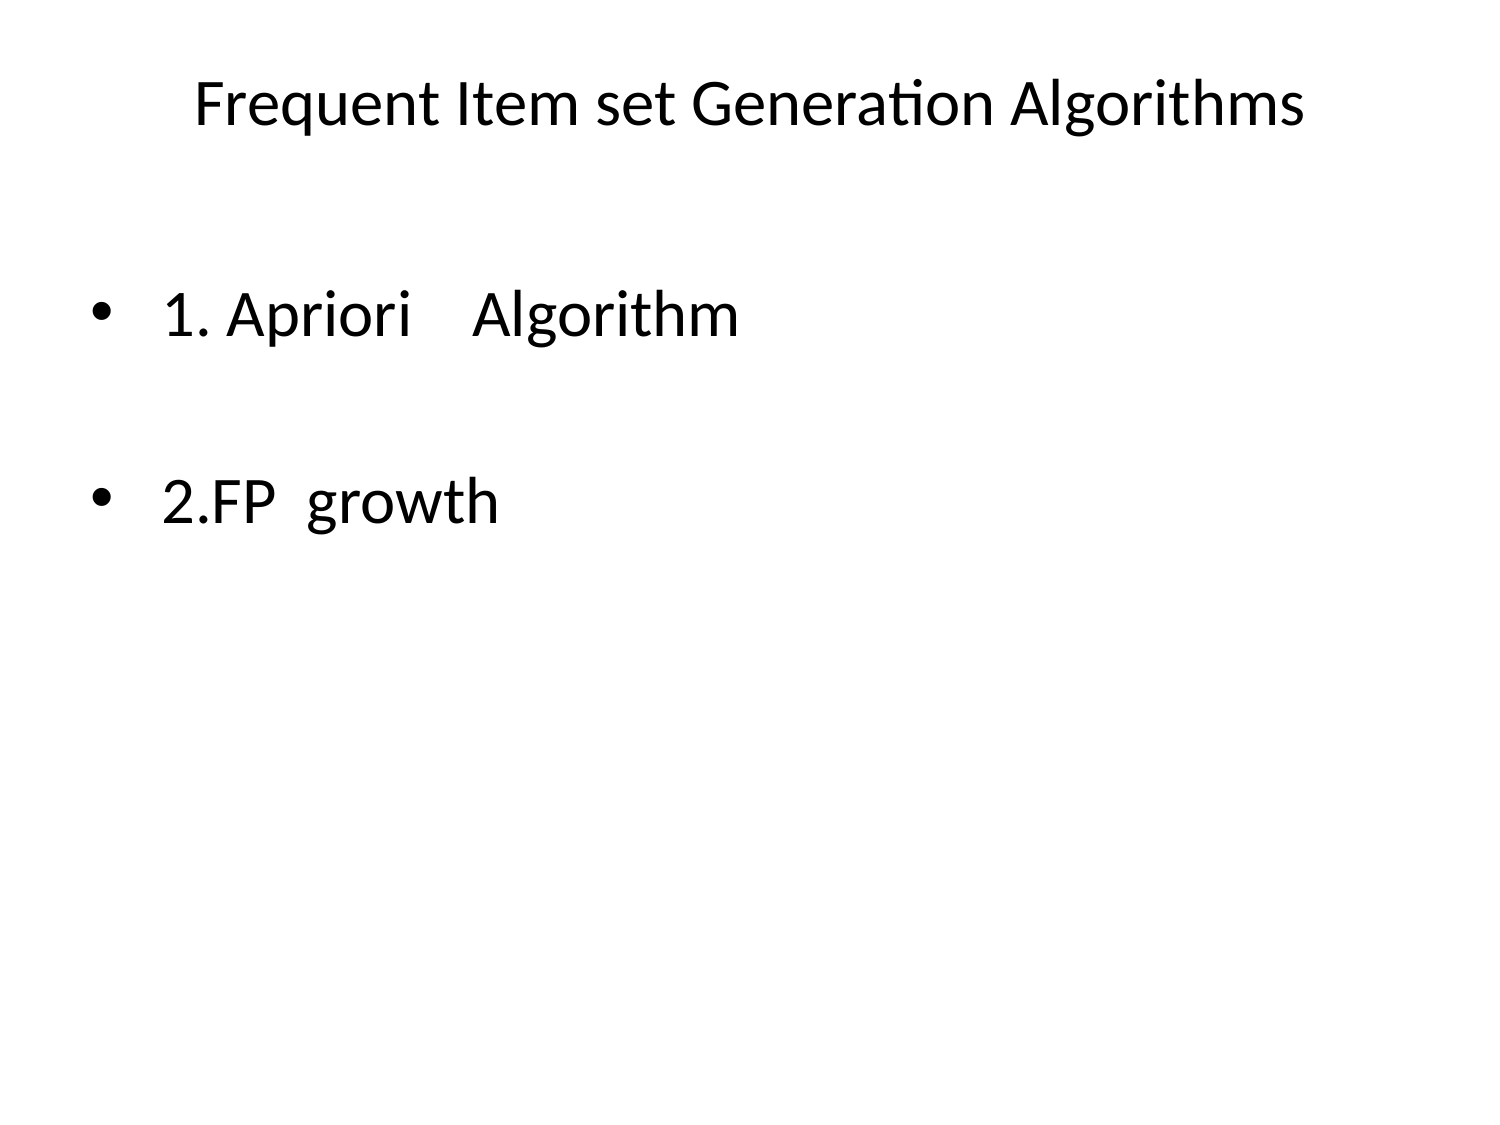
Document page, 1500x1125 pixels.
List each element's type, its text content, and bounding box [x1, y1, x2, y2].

list 1. Apriori Algorithm 2.FP growth [75, 262, 1425, 1005]
title Frequent Item set Generation Algorithms [75, 45, 1425, 233]
